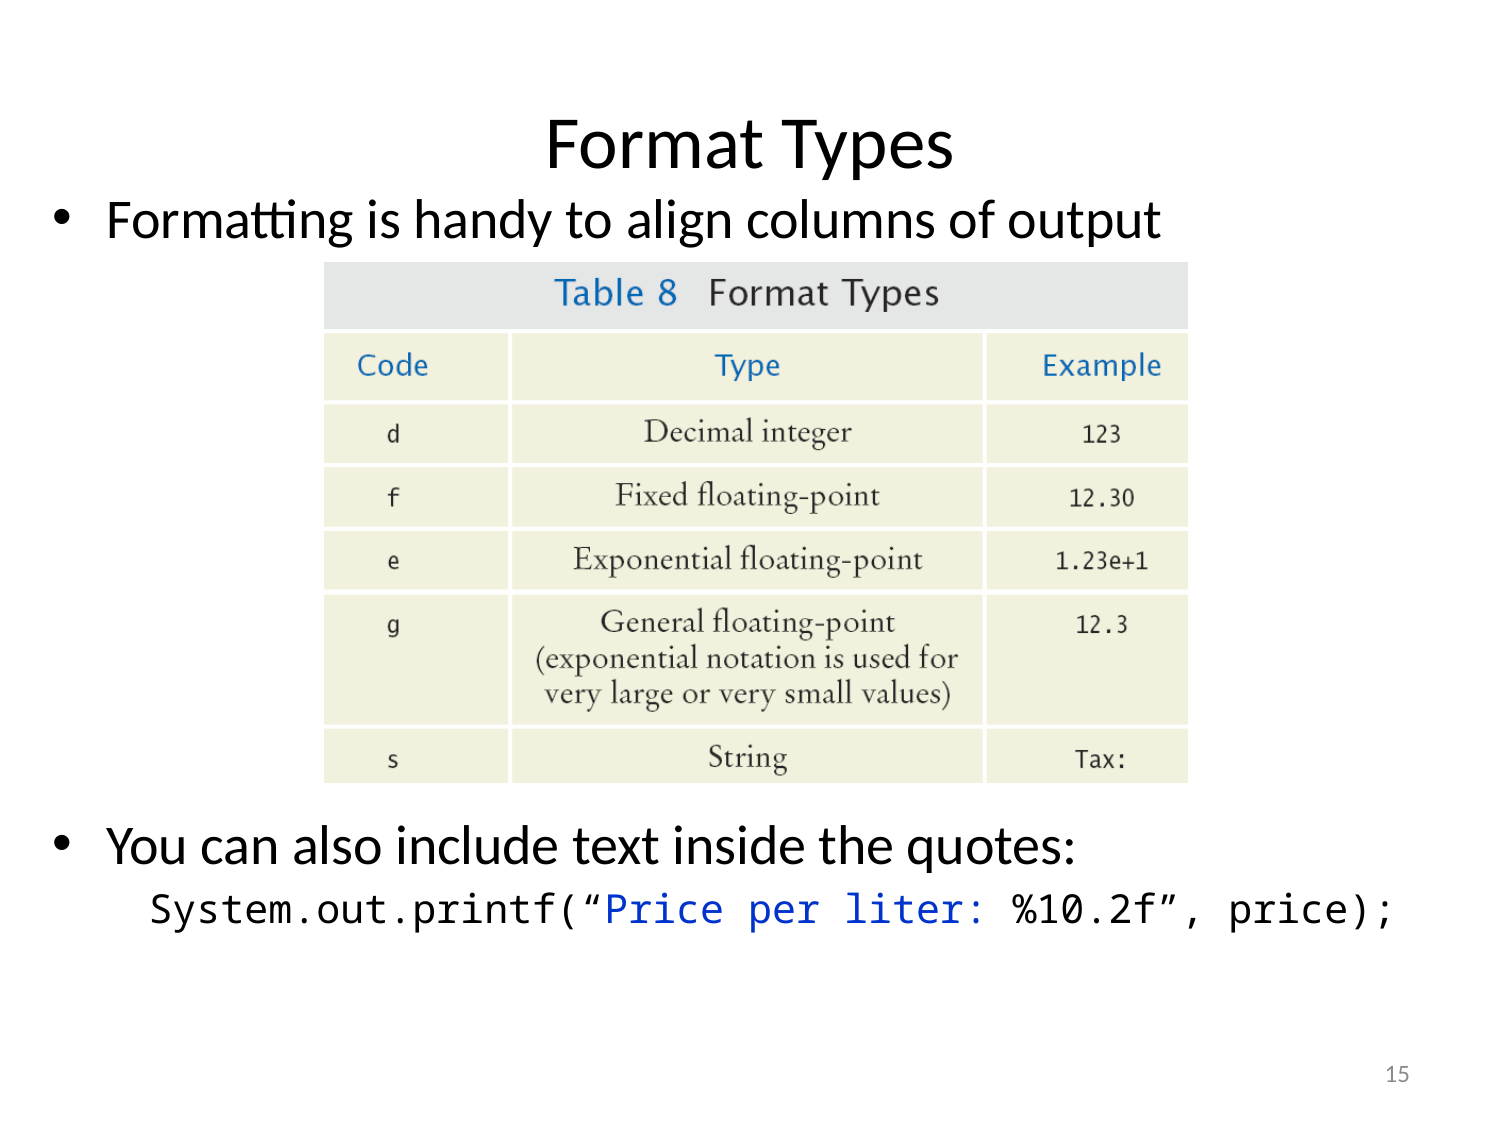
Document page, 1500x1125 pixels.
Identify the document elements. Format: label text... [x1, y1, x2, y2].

slide_number 15 [1074, 1042, 1425, 1103]
title Format Types [75, 45, 1425, 174]
picture [324, 262, 1188, 784]
list Formatting is handy to align columns of output You can also include text inside the quotes: System.out.printf(“Price per liter: %10.2f”, price); [37, 174, 1425, 988]
